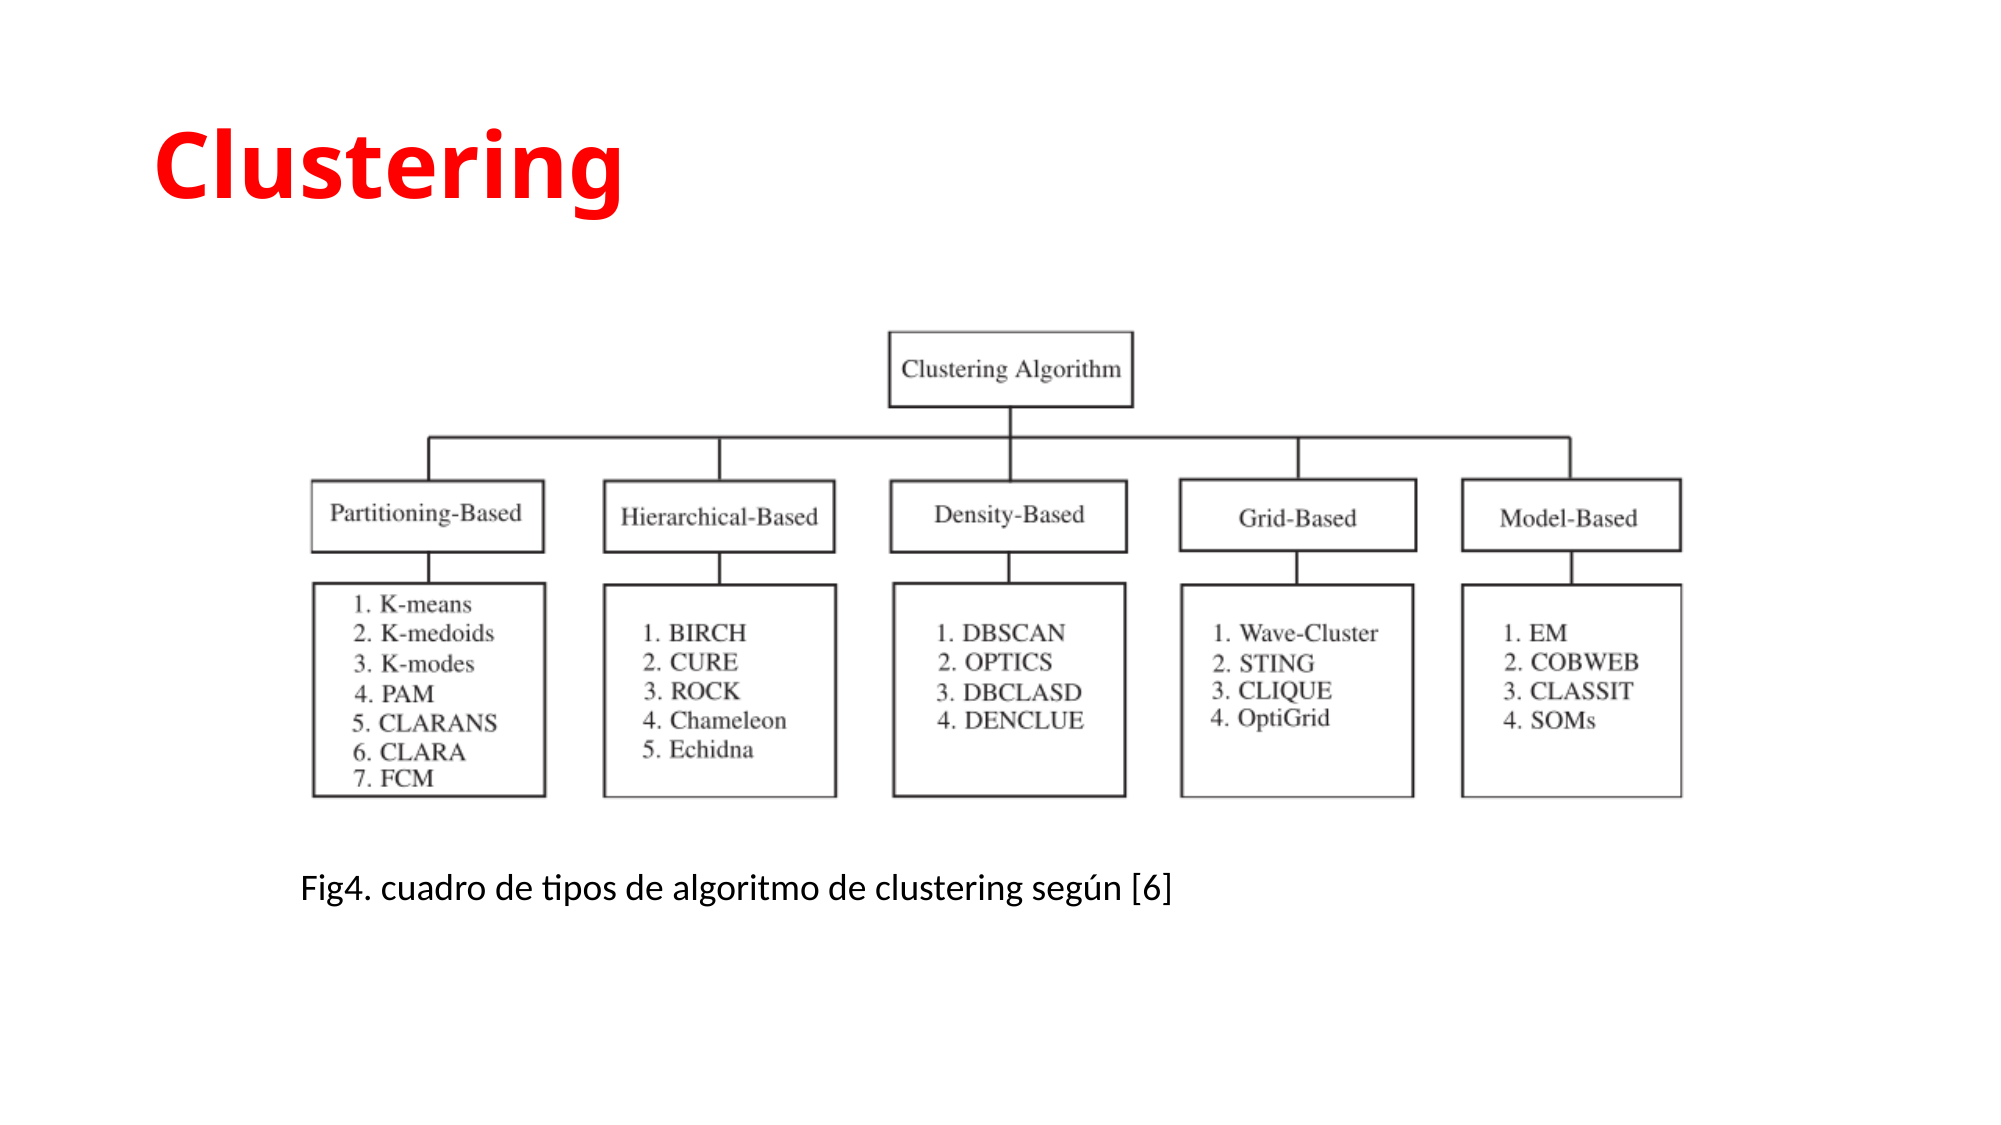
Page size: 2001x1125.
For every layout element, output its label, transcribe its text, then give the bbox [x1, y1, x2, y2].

title Clustering [137, 59, 1863, 278]
text_box Fig4. cuadro de tipos de algoritmo de clustering según [6] [285, 855, 1311, 916]
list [285, 320, 1715, 812]
